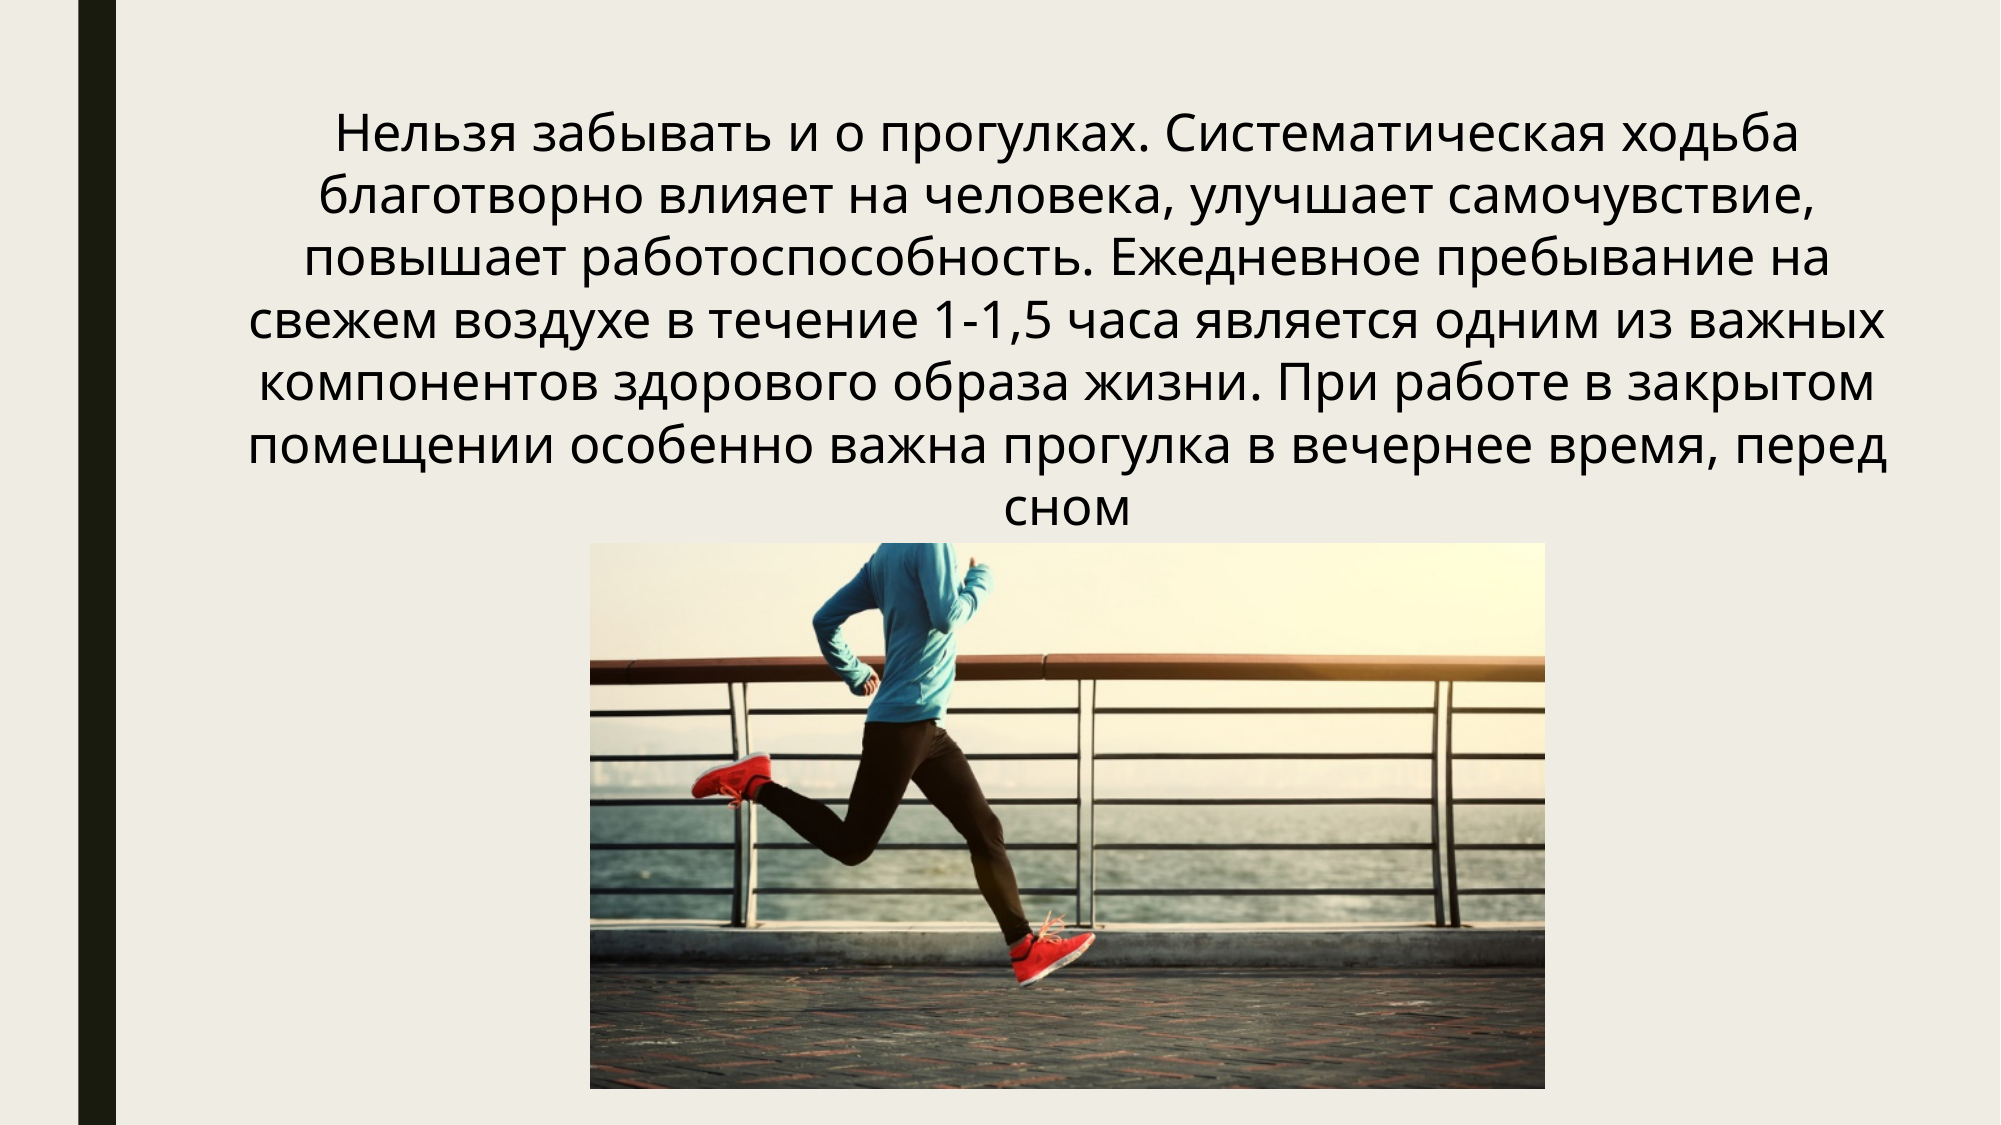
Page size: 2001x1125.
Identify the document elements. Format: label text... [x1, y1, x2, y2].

picture [590, 543, 1545, 1089]
text_box Нельзя забывать и о прогулках. Систематическая ходьба благотворно влияет на человека, улучшает самочувствие, повышает работоспособность. Ежедневное пребывание на свежем воздухе в течение 1-1,5 часа является одним из важных компонентов здорового образа жизни. При работе в закрытом помещении особенно важна прогулка в вечернее время, перед сном [221, 91, 1914, 544]
